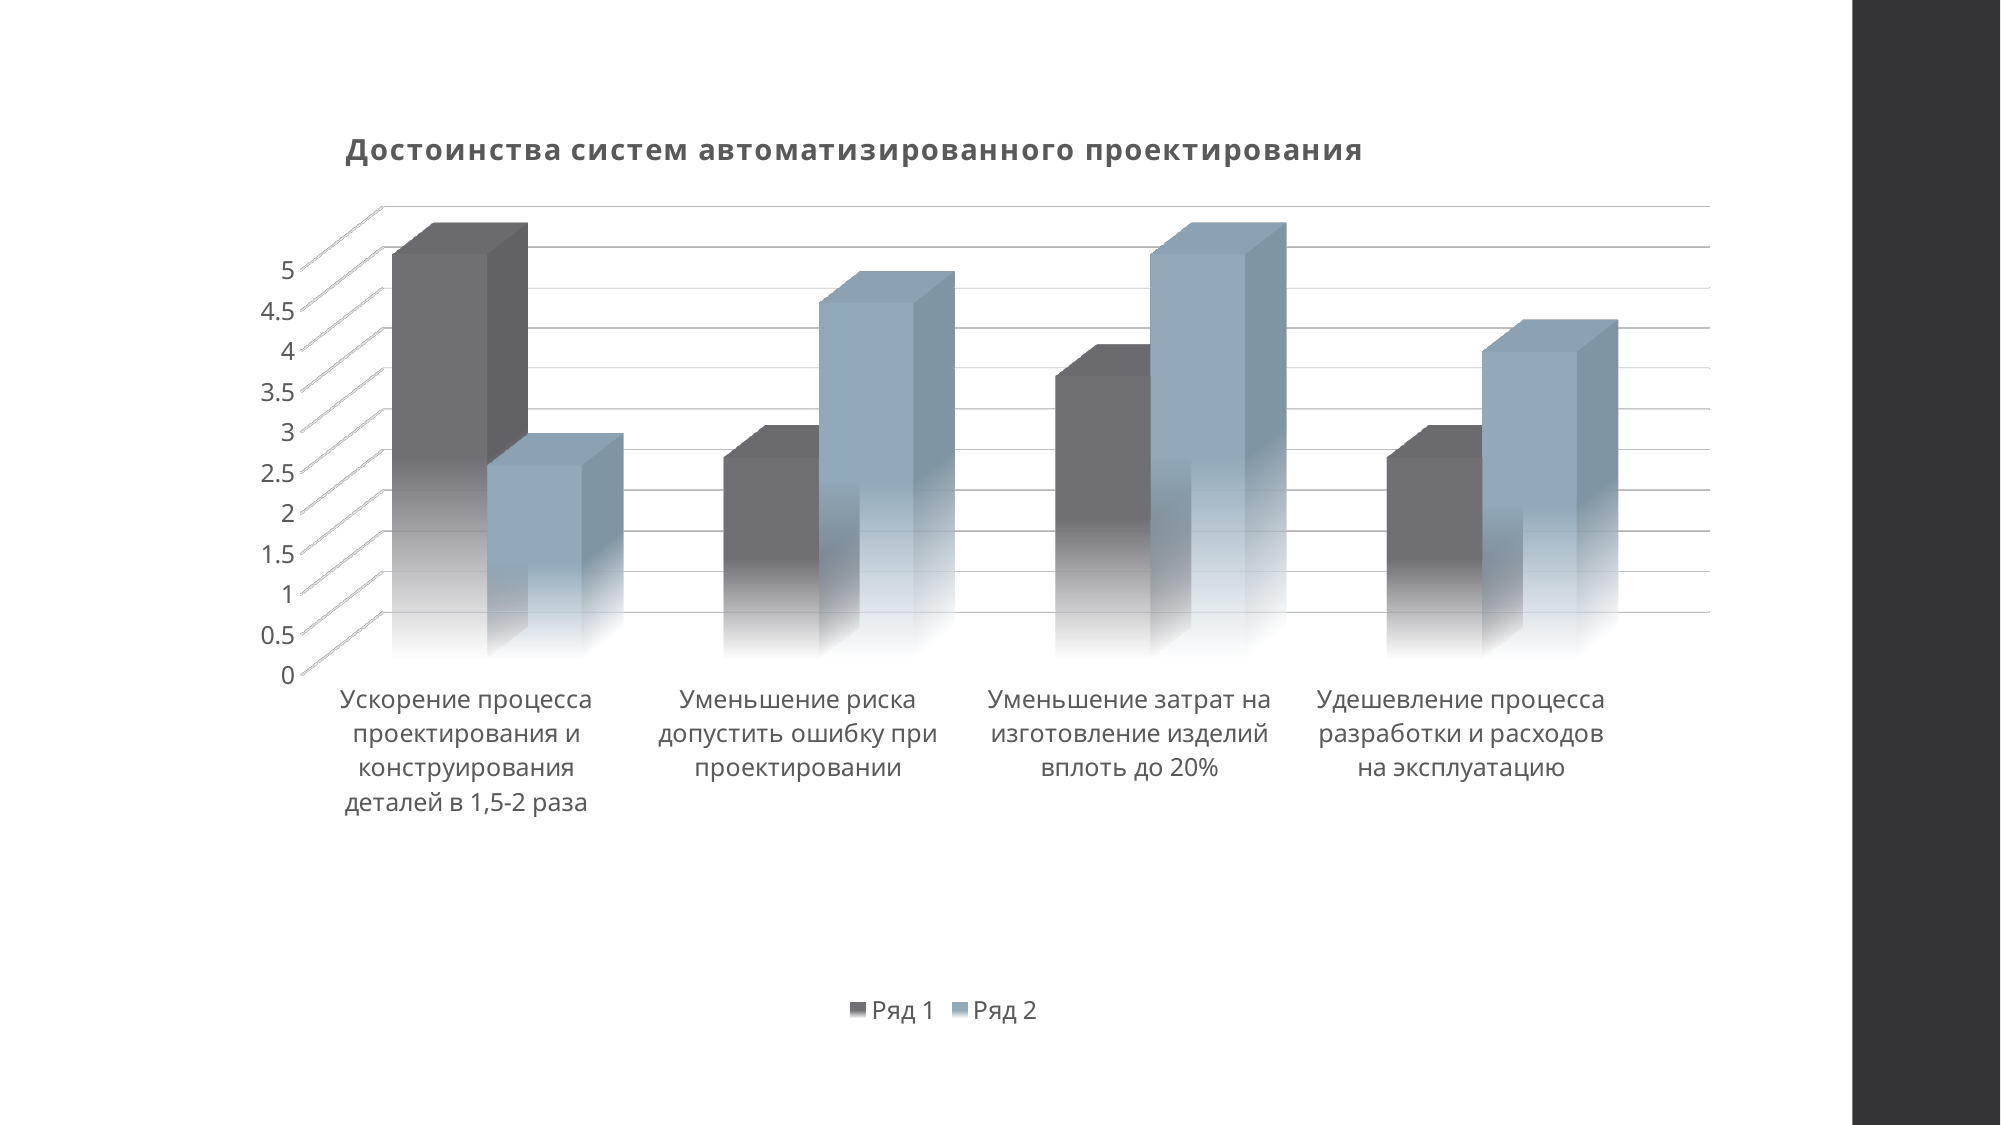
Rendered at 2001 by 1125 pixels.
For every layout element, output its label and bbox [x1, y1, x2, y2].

chart [154, 120, 1734, 1034]
